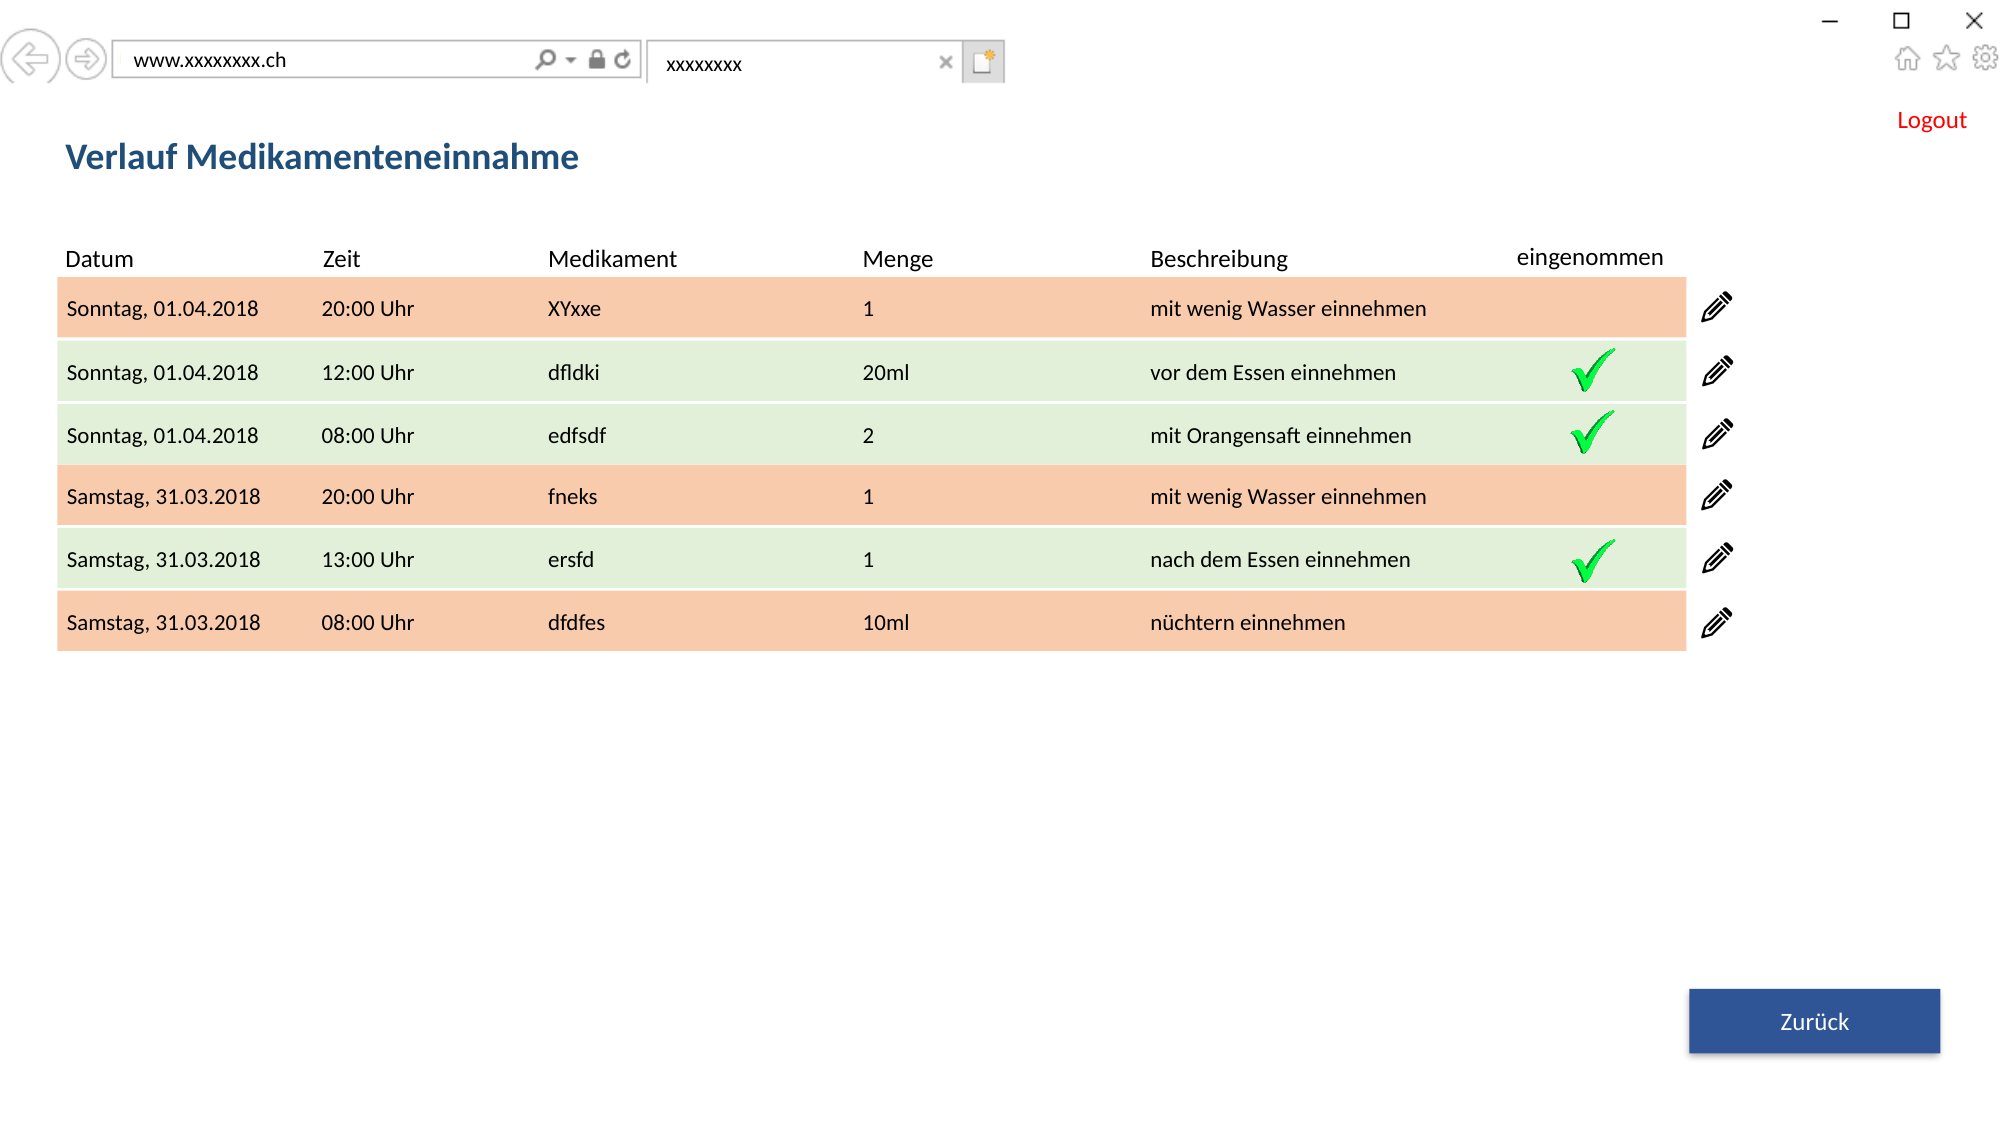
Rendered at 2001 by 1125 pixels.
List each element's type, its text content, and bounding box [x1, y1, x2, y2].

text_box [50, 233, 1734, 651]
text_box Zurück [1689, 997, 1941, 1043]
text_box Verlauf Medikamenteneinnahme [50, 124, 652, 185]
picture [0, 0, 2000, 96]
text_box Logout [1882, 96, 1986, 142]
text_box [1688, 988, 1941, 1054]
